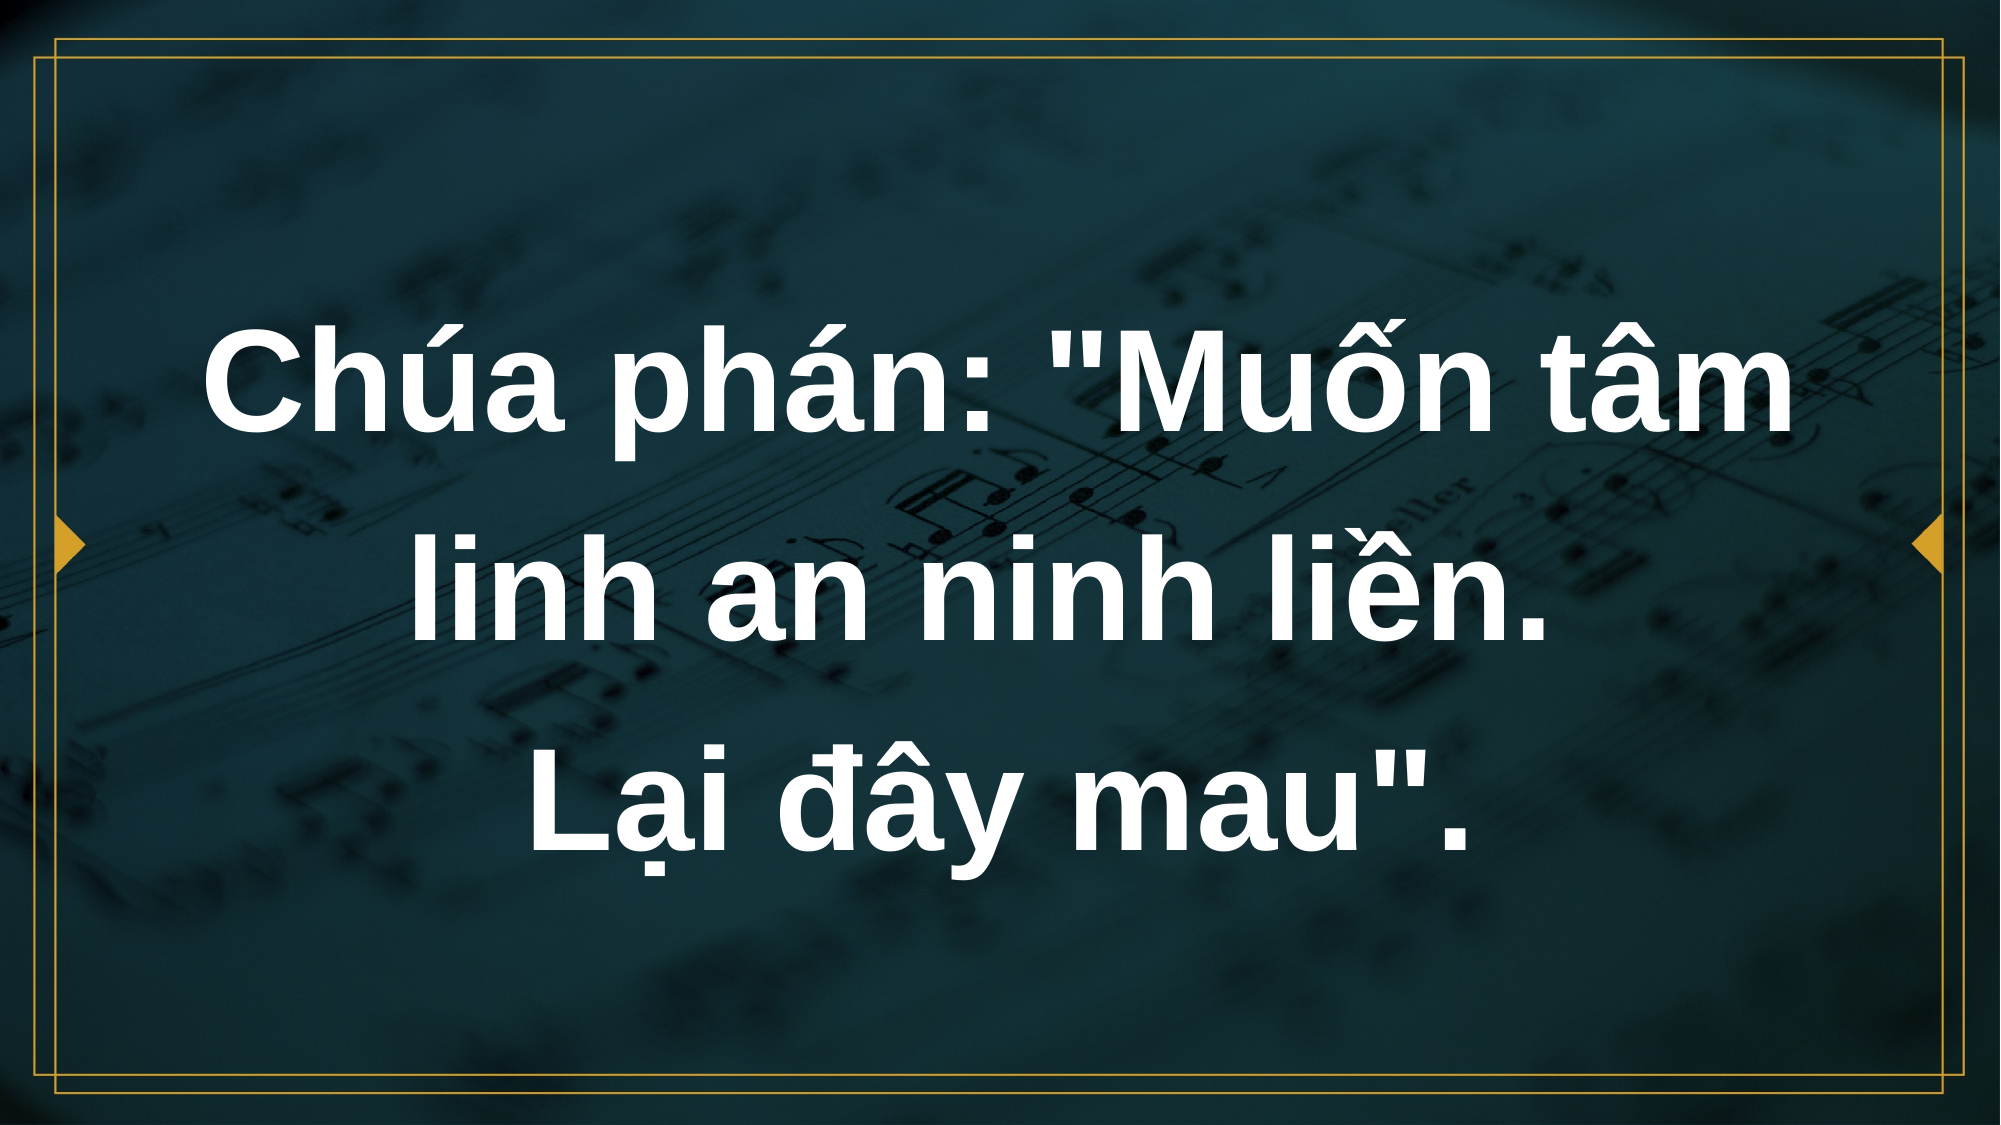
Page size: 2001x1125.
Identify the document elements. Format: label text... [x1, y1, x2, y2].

title Chúa phán: "Muốn tâm linh an ninh liền. Lại đây mau". [55, 53, 1945, 1077]
picture [0, 0, 2000, 1125]
